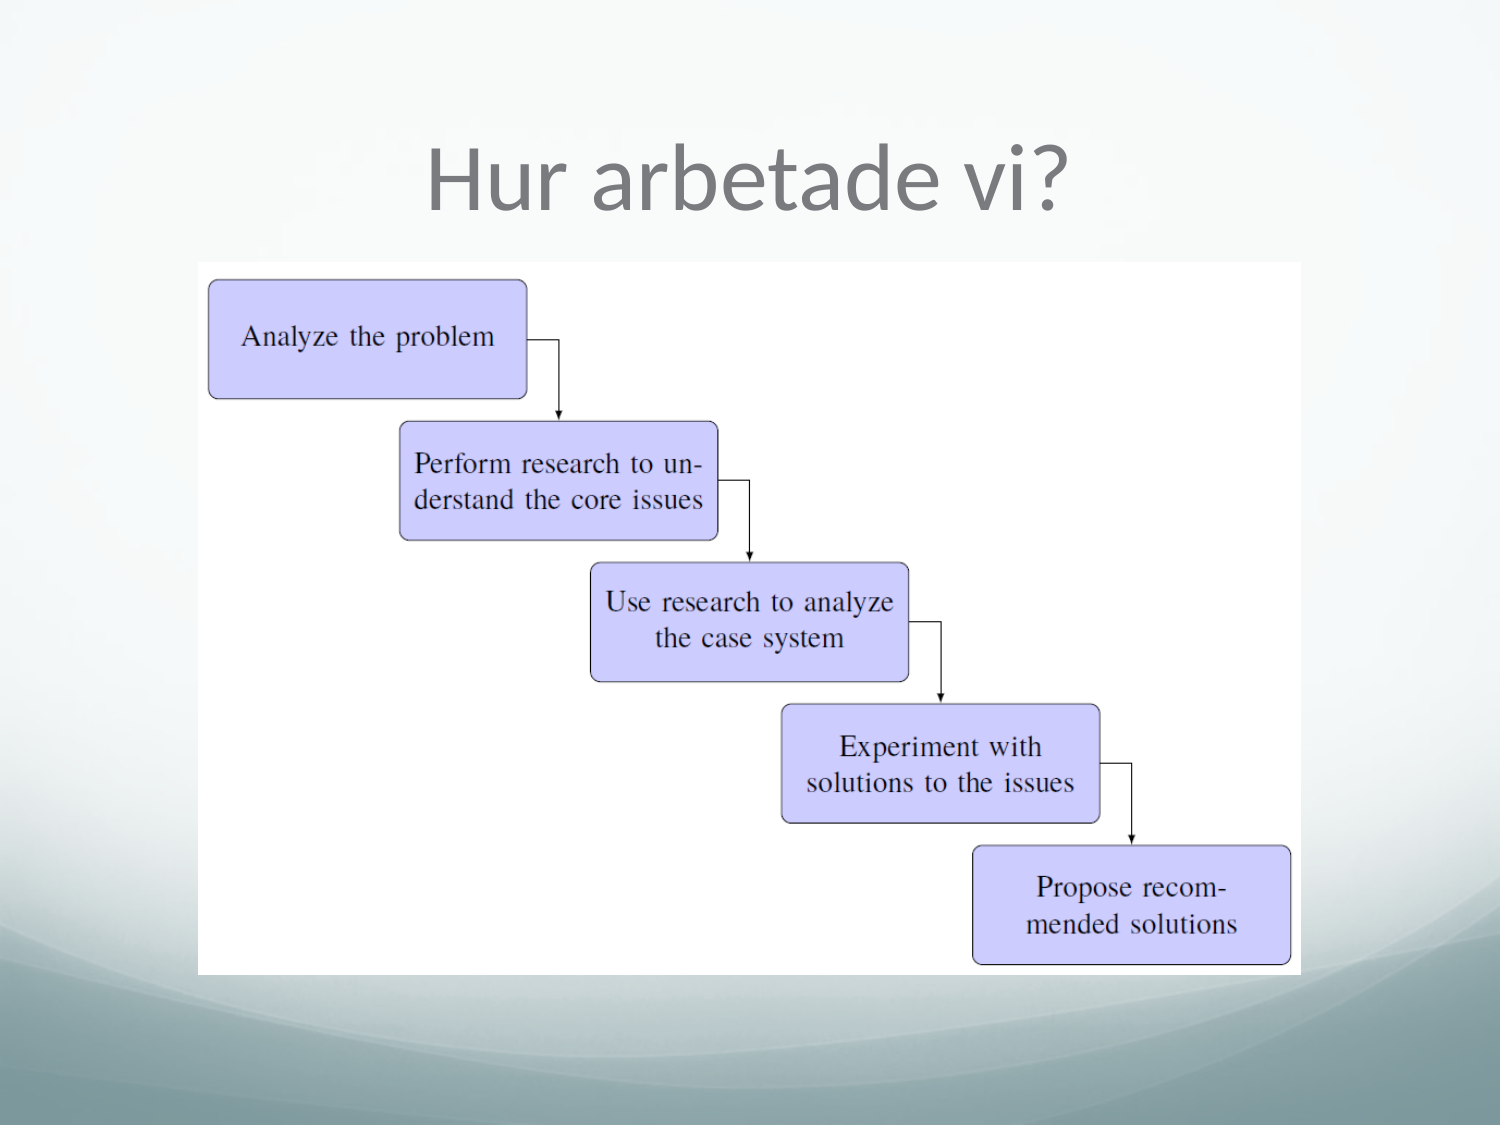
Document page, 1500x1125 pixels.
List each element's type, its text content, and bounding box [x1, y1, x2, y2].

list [198, 261, 1302, 976]
title Hur arbetade vi? [90, 17, 1410, 237]
